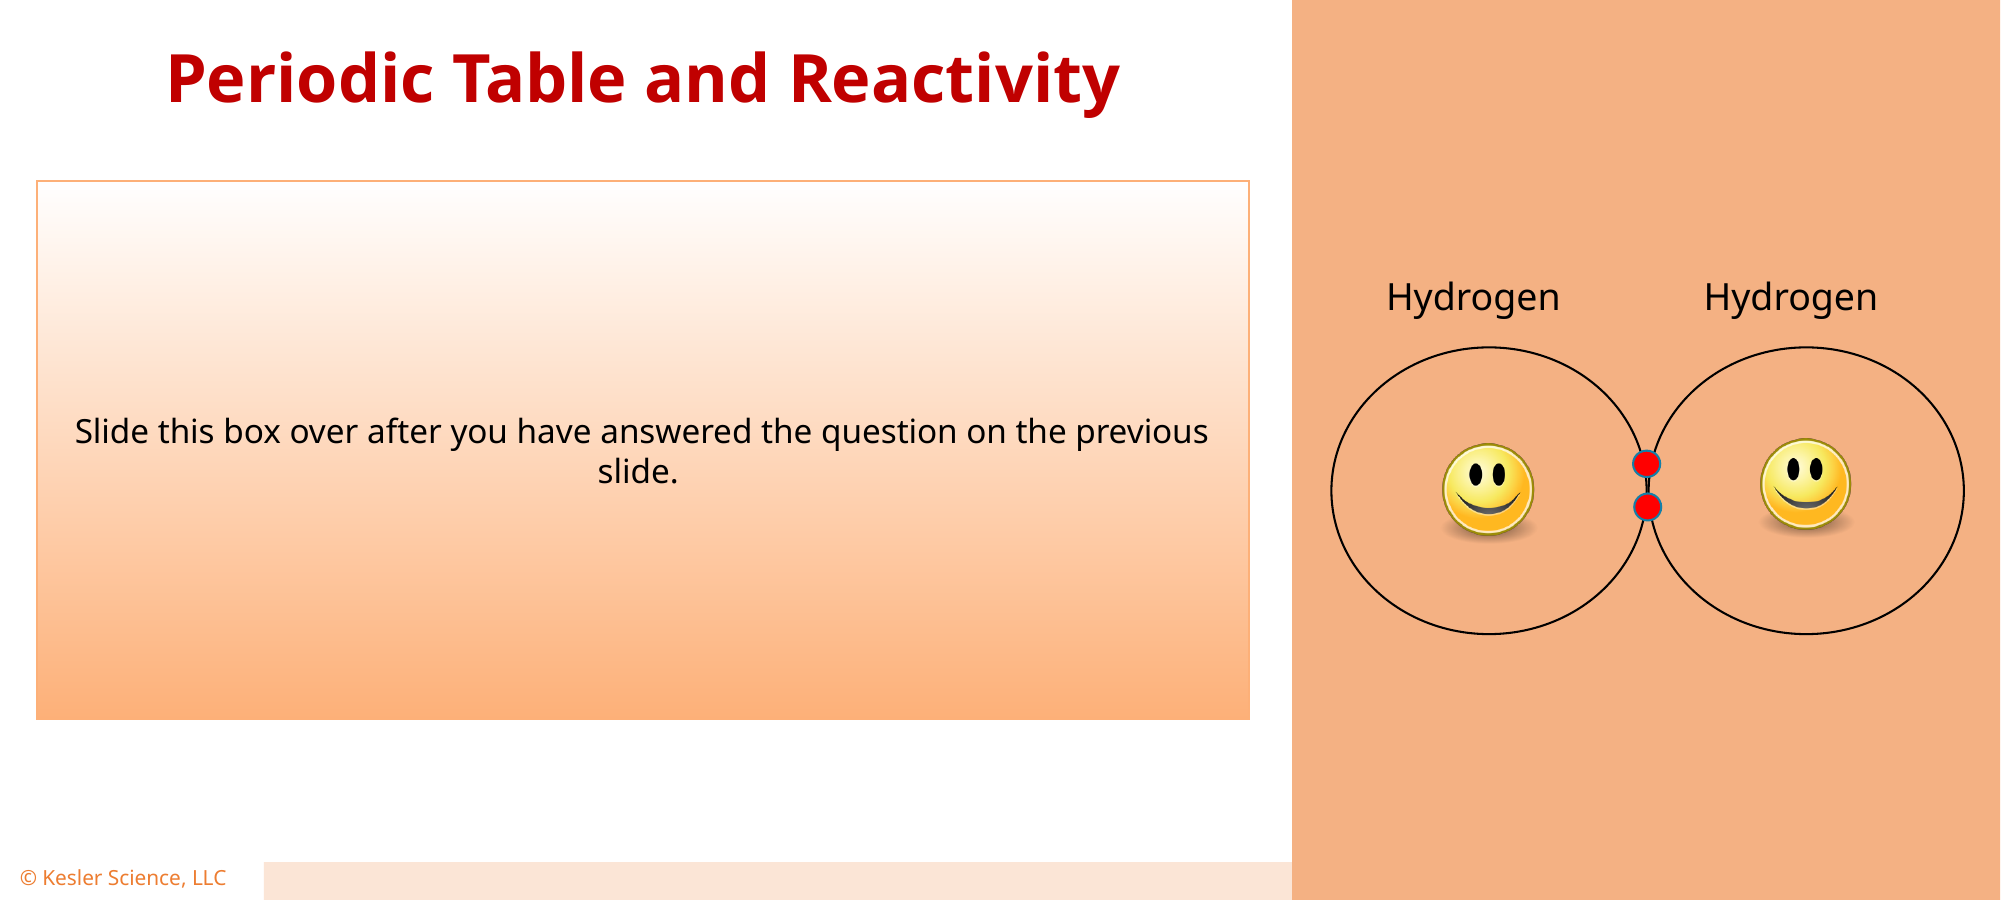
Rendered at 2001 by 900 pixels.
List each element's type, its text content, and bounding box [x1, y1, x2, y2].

picture [1440, 443, 1538, 544]
picture [1758, 438, 1855, 538]
text_box Slide this box over after you have answered the question on the previous slide. [36, 180, 1250, 720]
